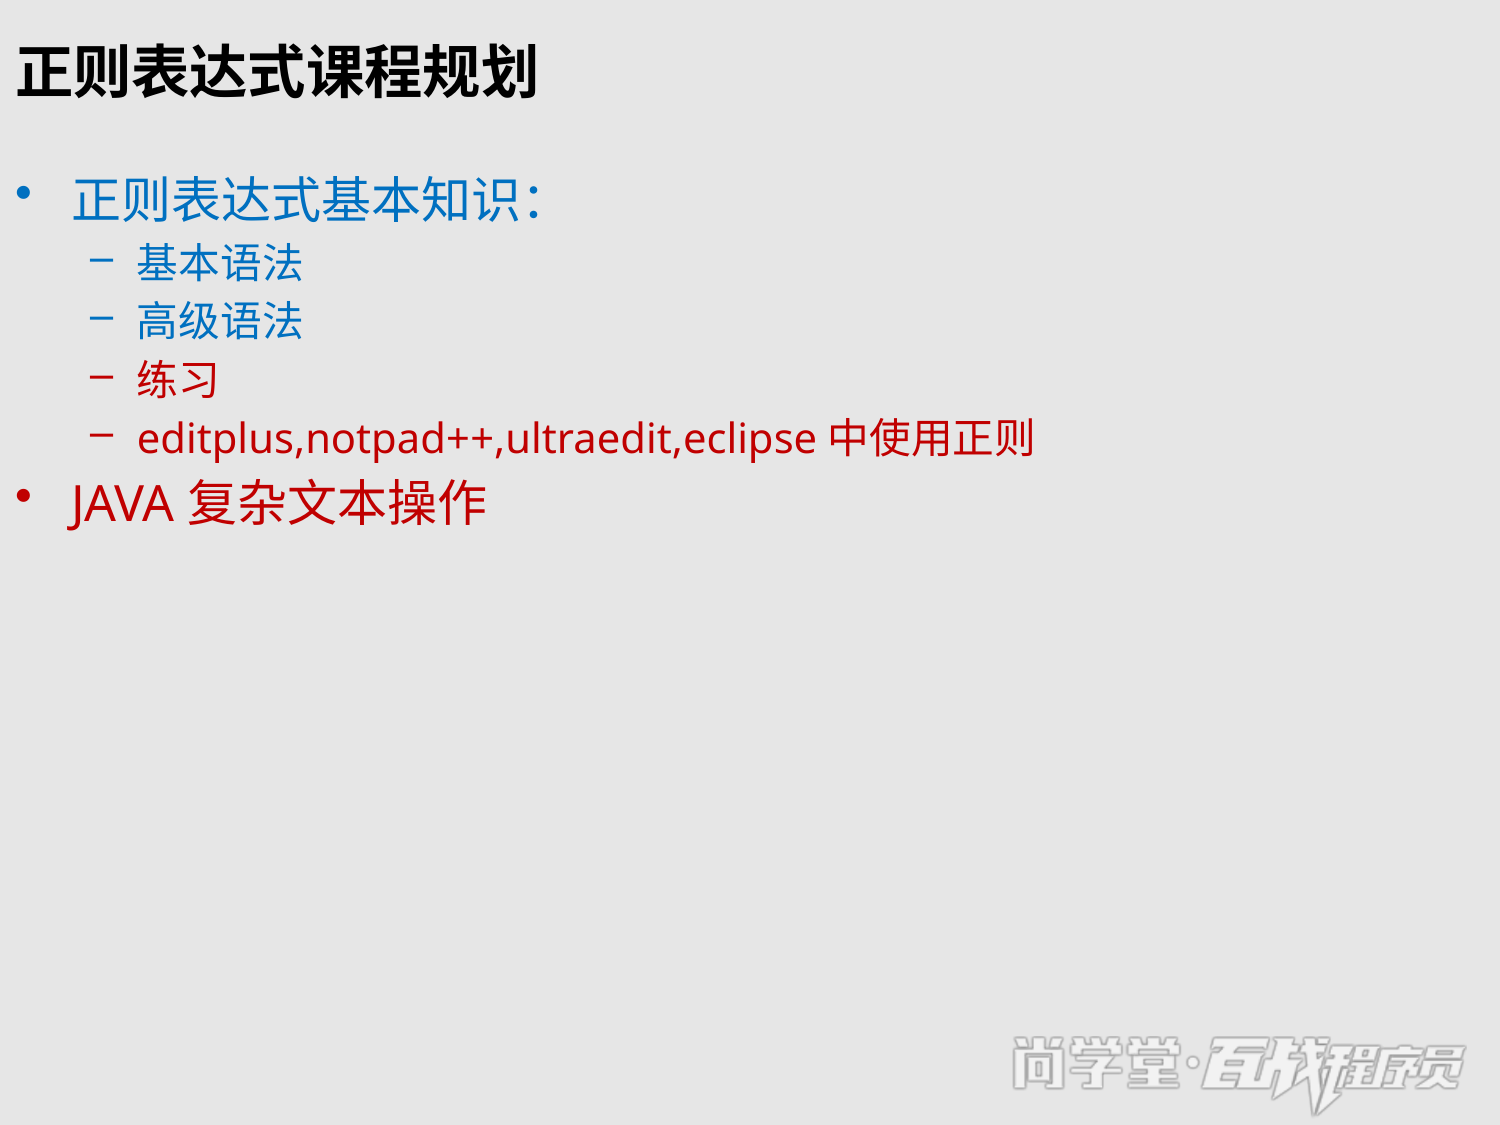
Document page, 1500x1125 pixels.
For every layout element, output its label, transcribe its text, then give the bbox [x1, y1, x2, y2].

picture [1012, 1036, 1467, 1119]
title 正则表达式课程规划 [0, 0, 1152, 141]
list 正则表达式基本知识： 基本语法 高级语法 练习 editplus,notpad++,ultraedit,eclipse中使用正则 JAVA复杂文本操作 [0, 160, 1442, 994]
